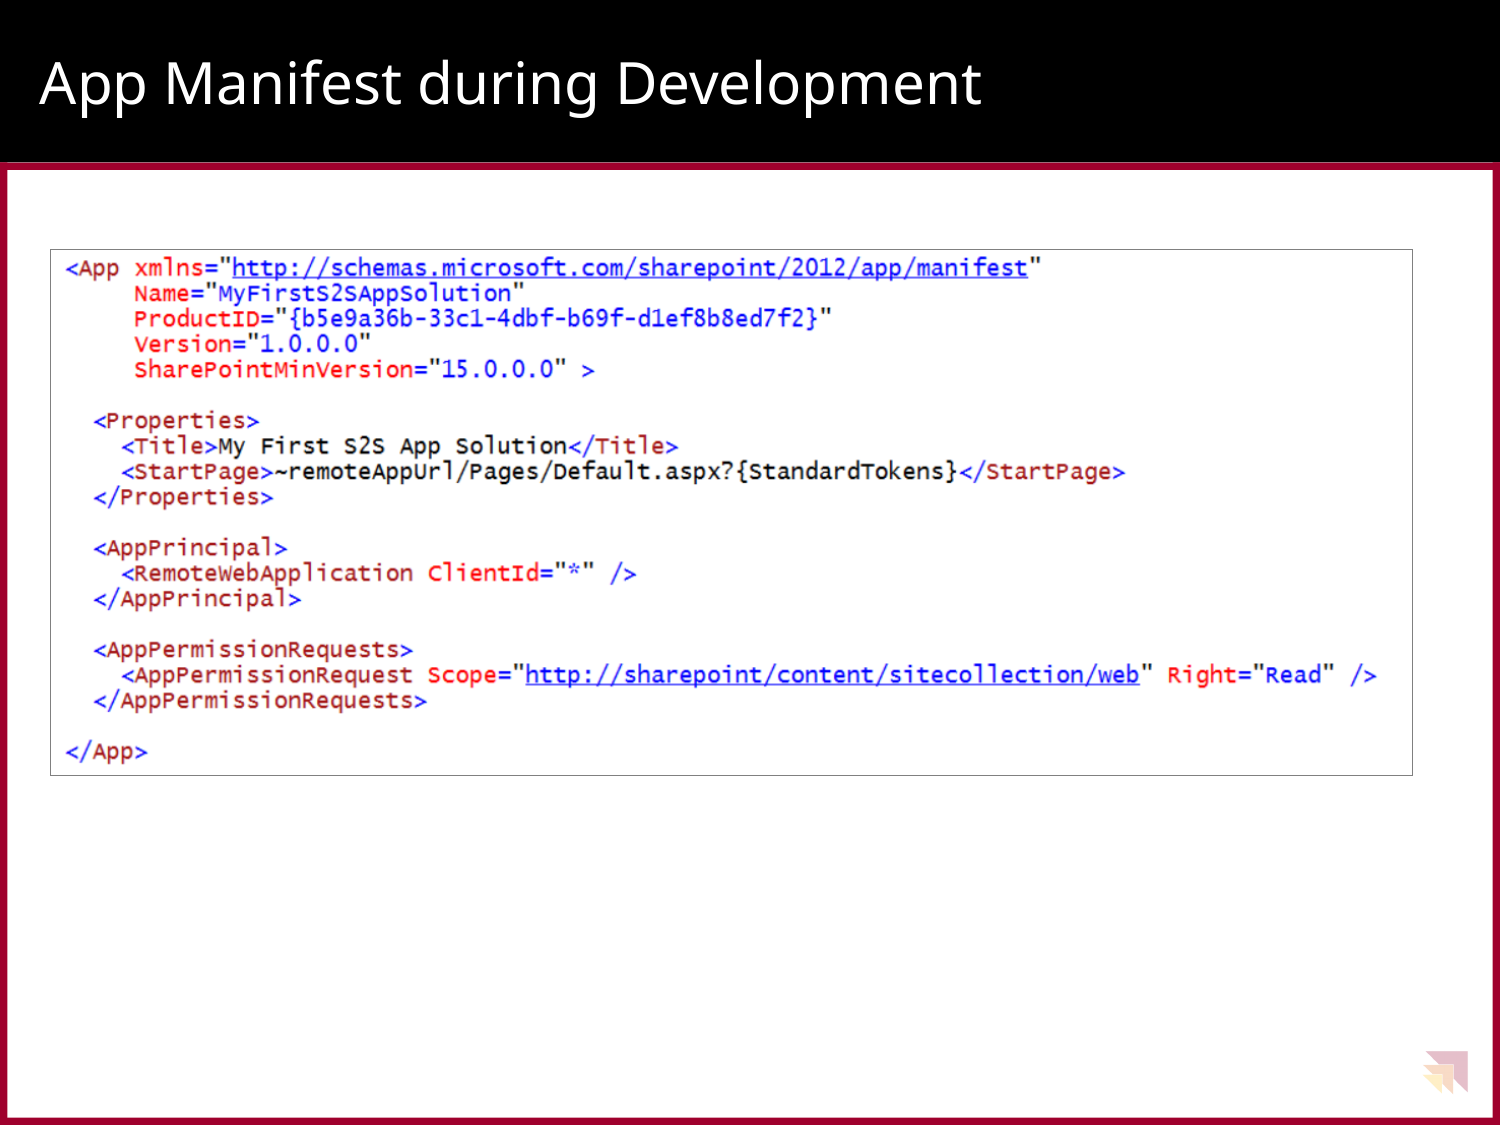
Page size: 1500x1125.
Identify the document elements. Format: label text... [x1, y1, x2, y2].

picture [49, 249, 1413, 776]
title App Manifest during Development [24, 12, 1438, 150]
